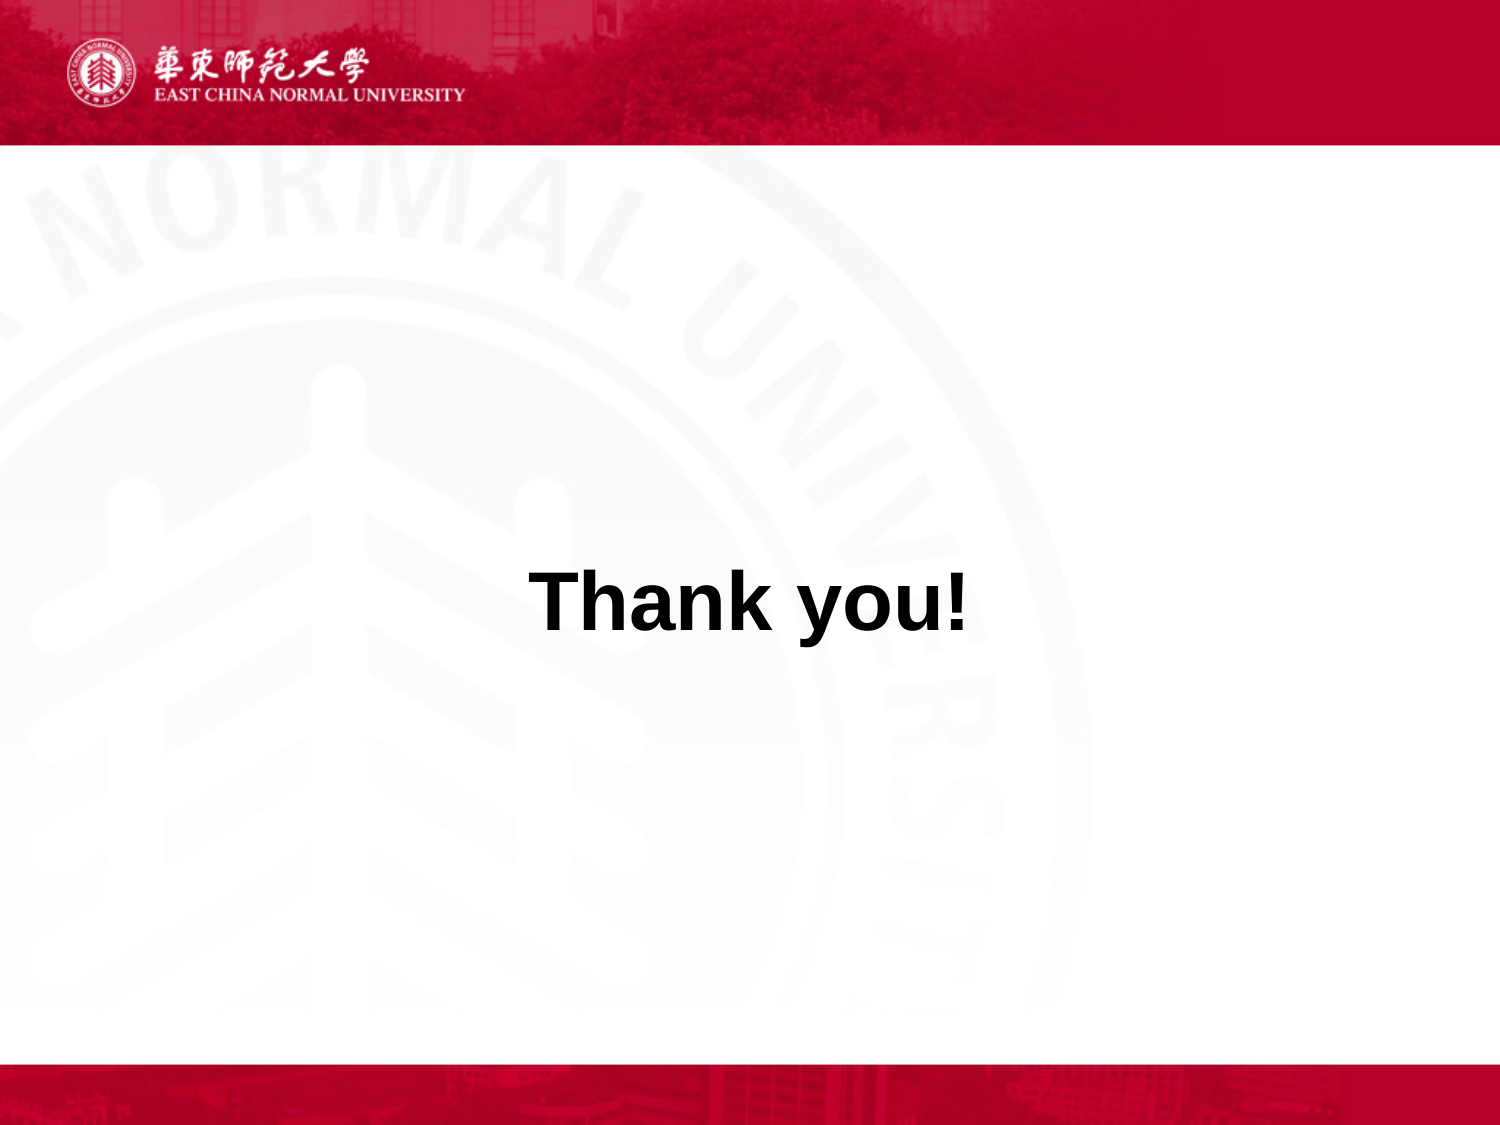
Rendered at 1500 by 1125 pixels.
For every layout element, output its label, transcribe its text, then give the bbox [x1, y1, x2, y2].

title Thank you! [75, 503, 1425, 691]
picture [0, 0, 1500, 1125]
